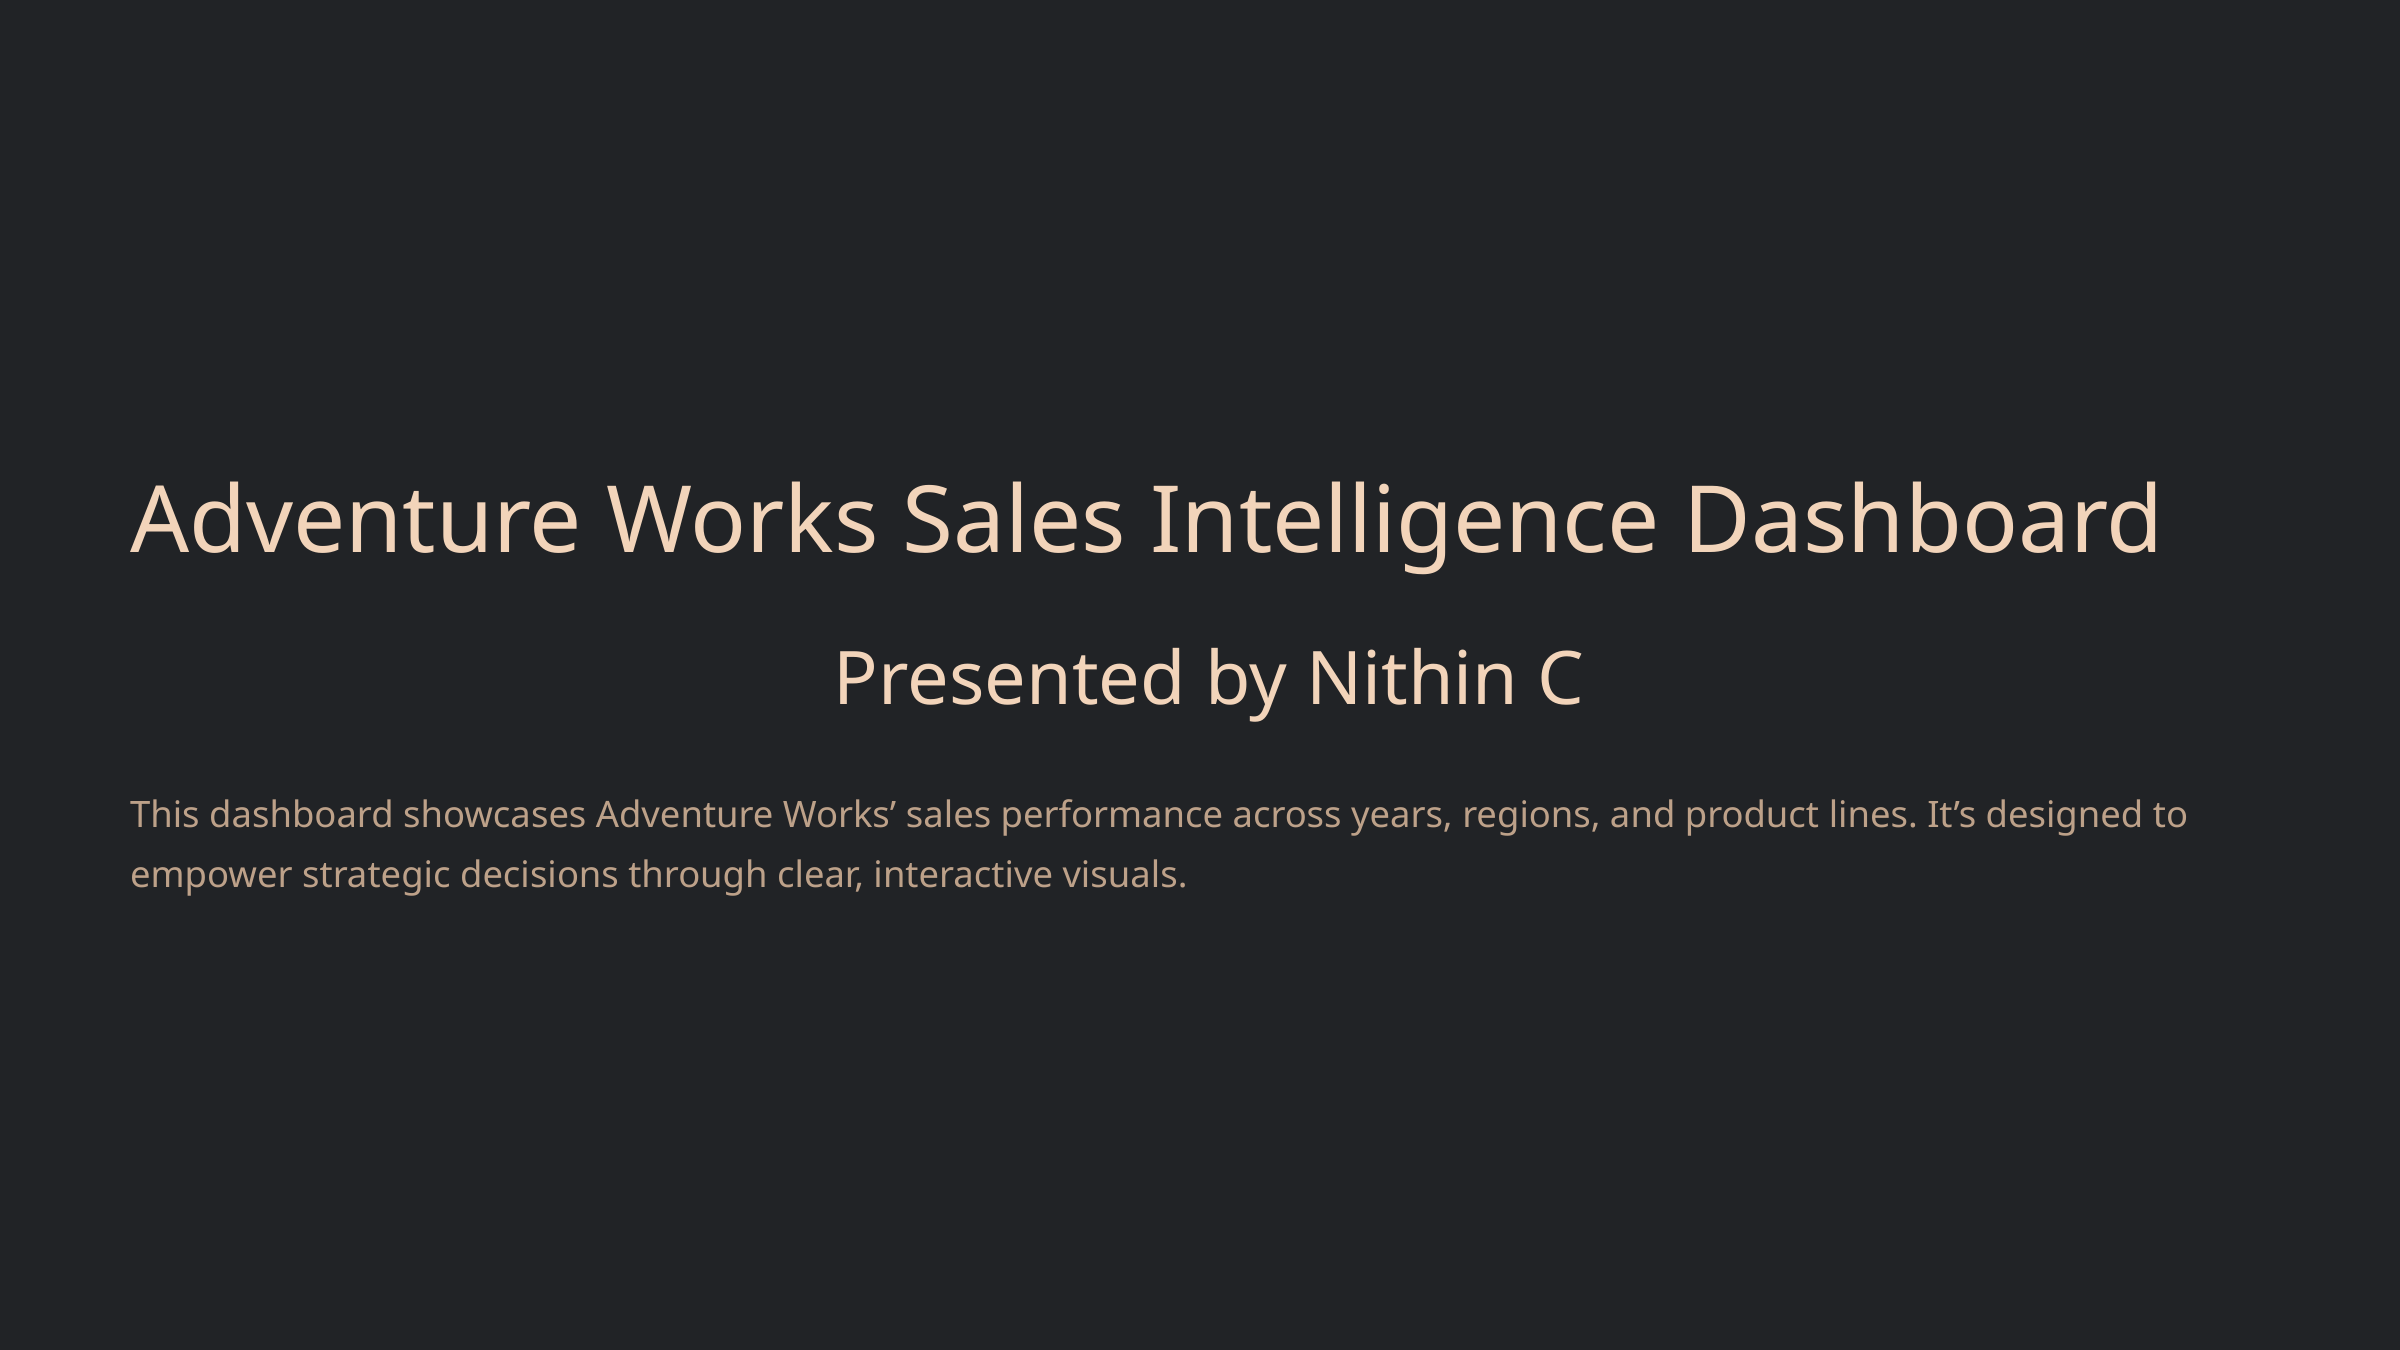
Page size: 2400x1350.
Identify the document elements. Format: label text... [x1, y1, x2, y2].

text_box This dashboard showcases Adventure Works’ sales performance across years, regions, and product lines. It’s designed to empower strategic decisions through clear, interactive visuals. [130, 775, 2270, 895]
text_box Adventure Works Sales Intelligence Dashboard [130, 455, 2233, 572]
text_box Presented by Nithin C [401, 627, 1999, 721]
